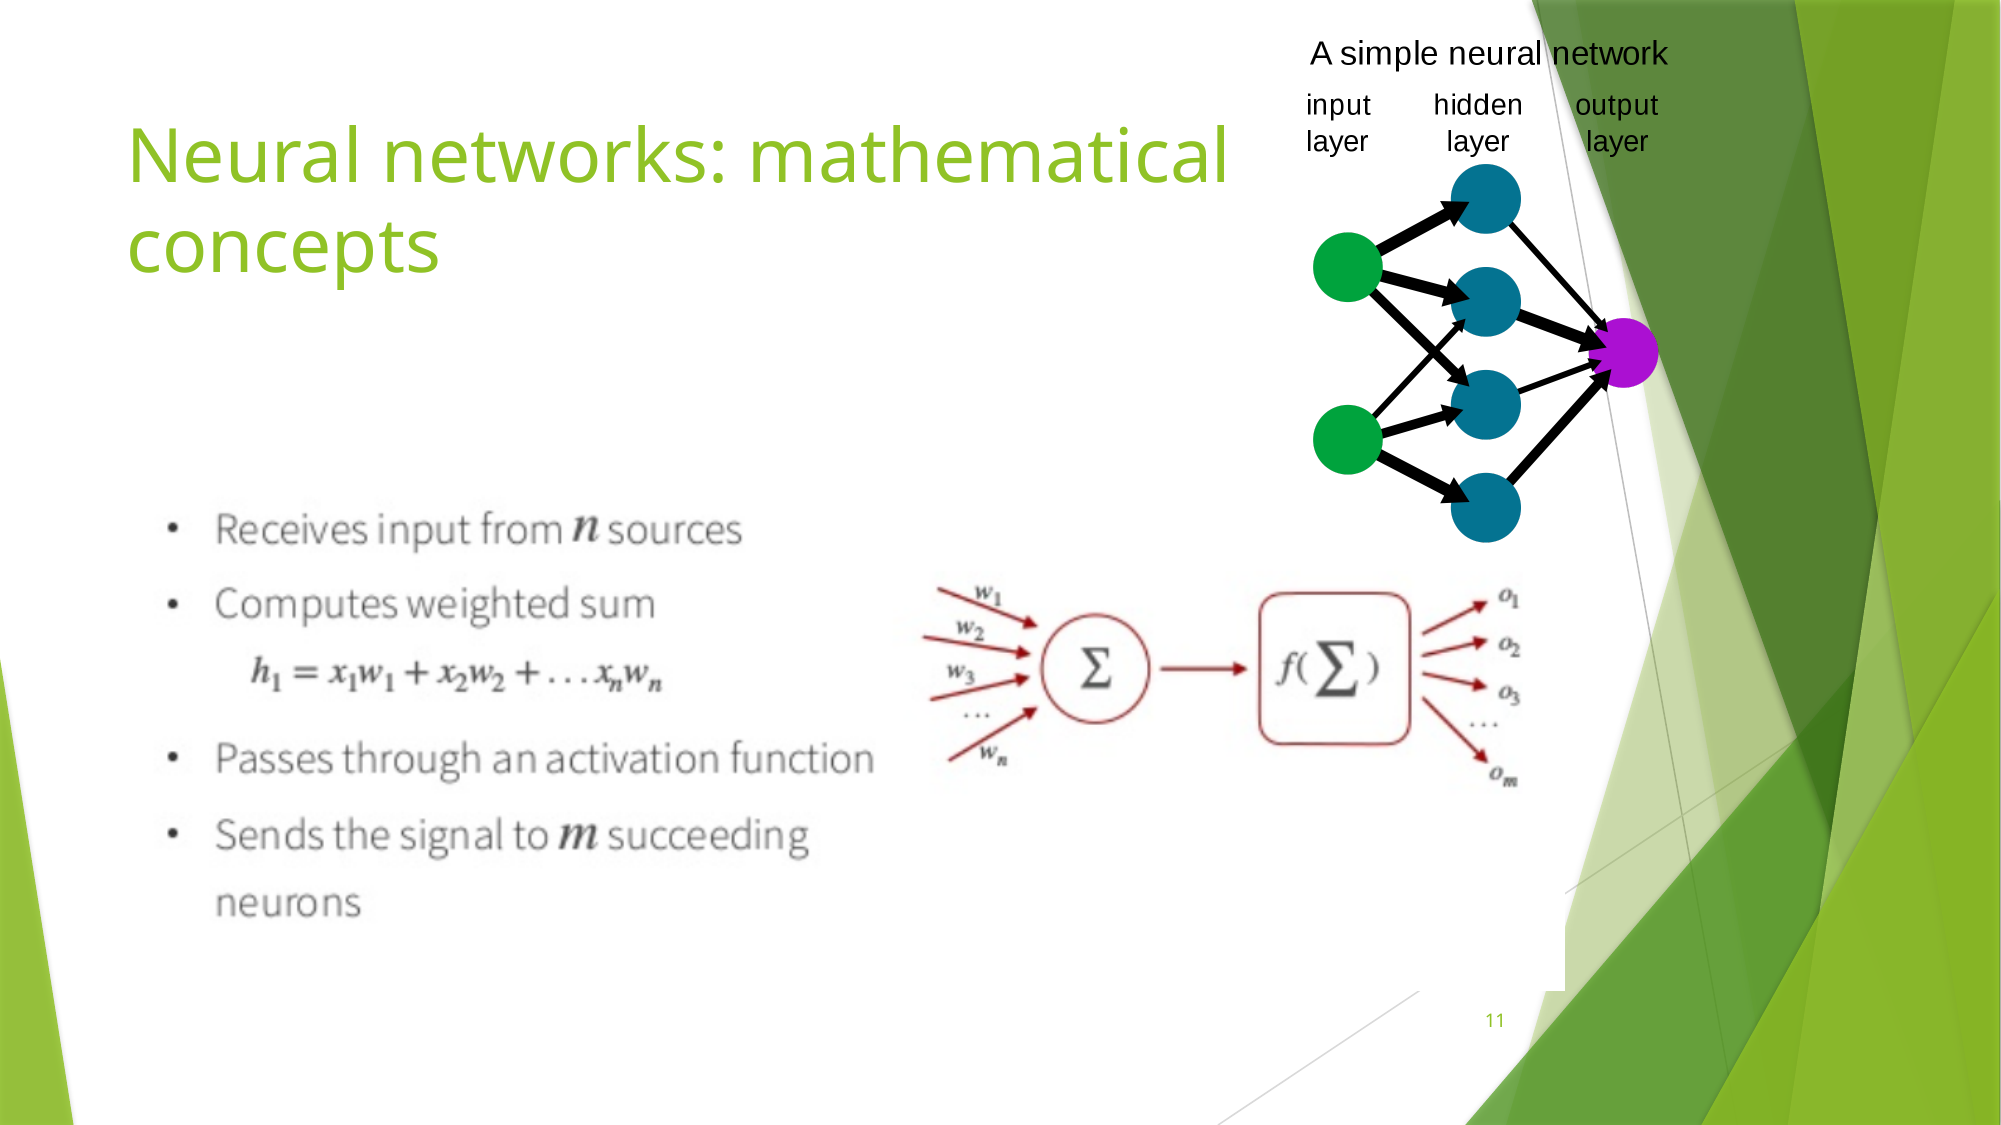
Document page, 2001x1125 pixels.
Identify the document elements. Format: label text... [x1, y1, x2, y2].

slide_number 11 [1409, 999, 1522, 1051]
picture [126, 28, 1686, 992]
title Neural networks: mathematical concepts [111, 99, 1280, 317]
